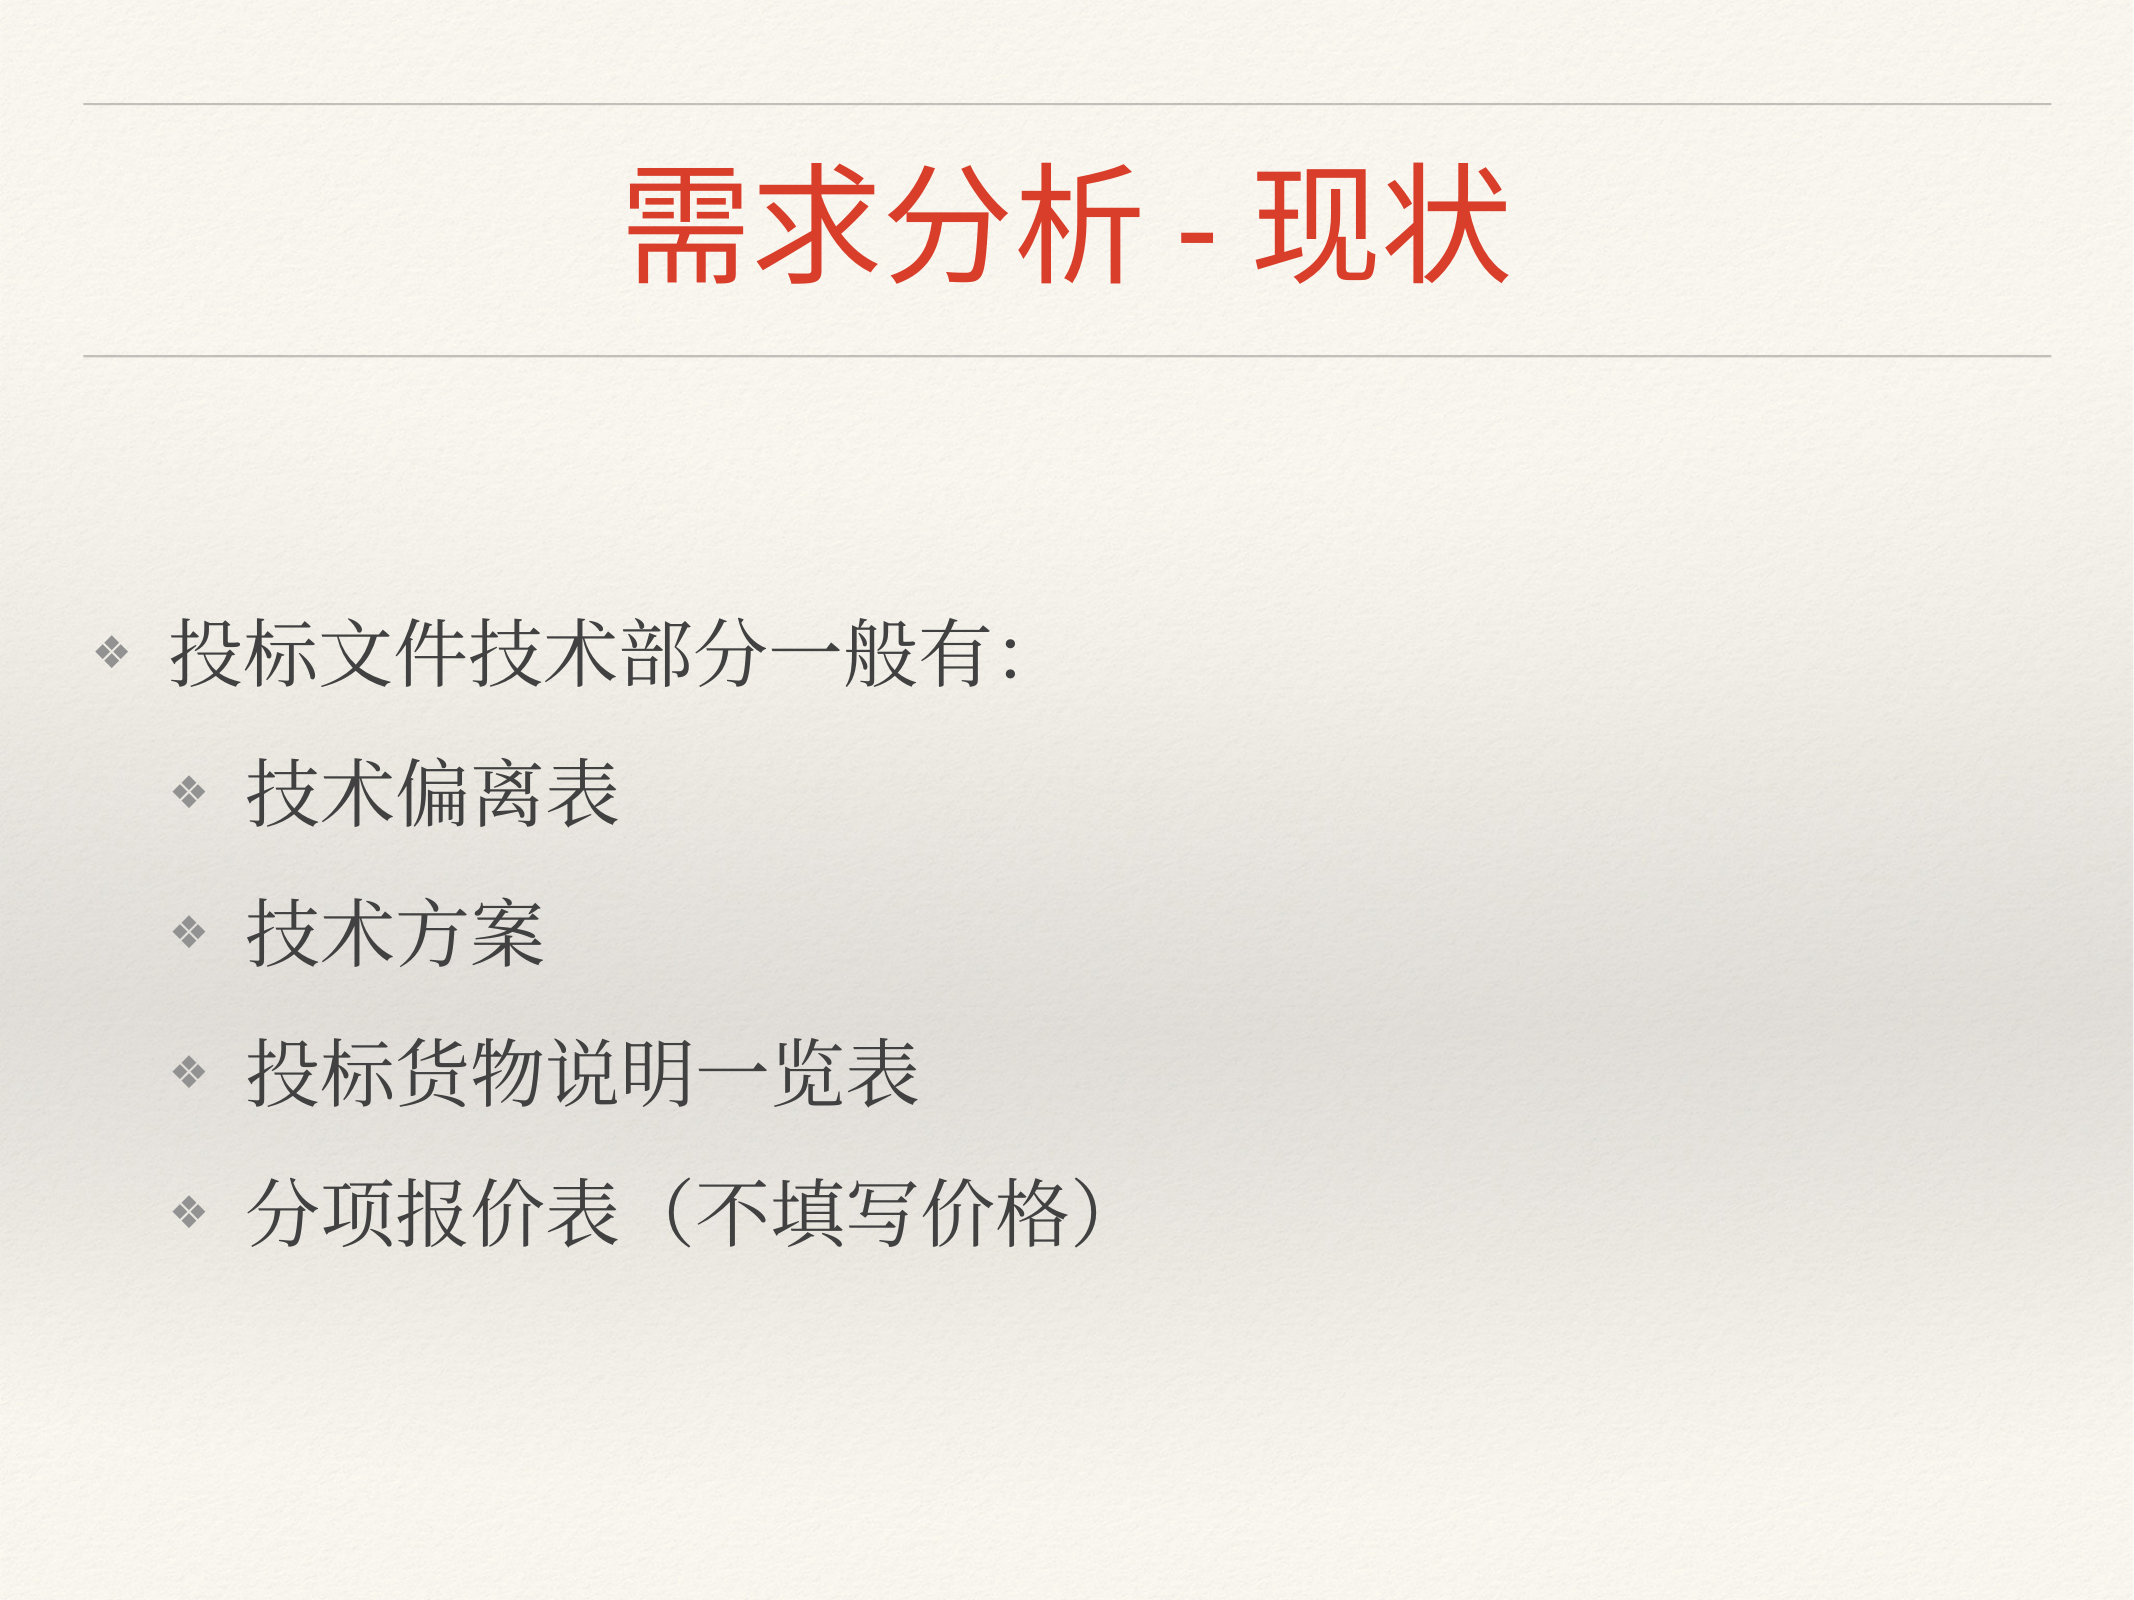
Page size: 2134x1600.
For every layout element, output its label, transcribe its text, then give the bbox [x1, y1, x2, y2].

list 投标文件技术部分一般有： 技术偏离表 技术方案 投标货物说明一览表 分项报价表（不填写价格） [82, 430, 2051, 1432]
picture [0, 0, 2134, 1600]
title 需求分析-现状 [82, 130, 2051, 332]
